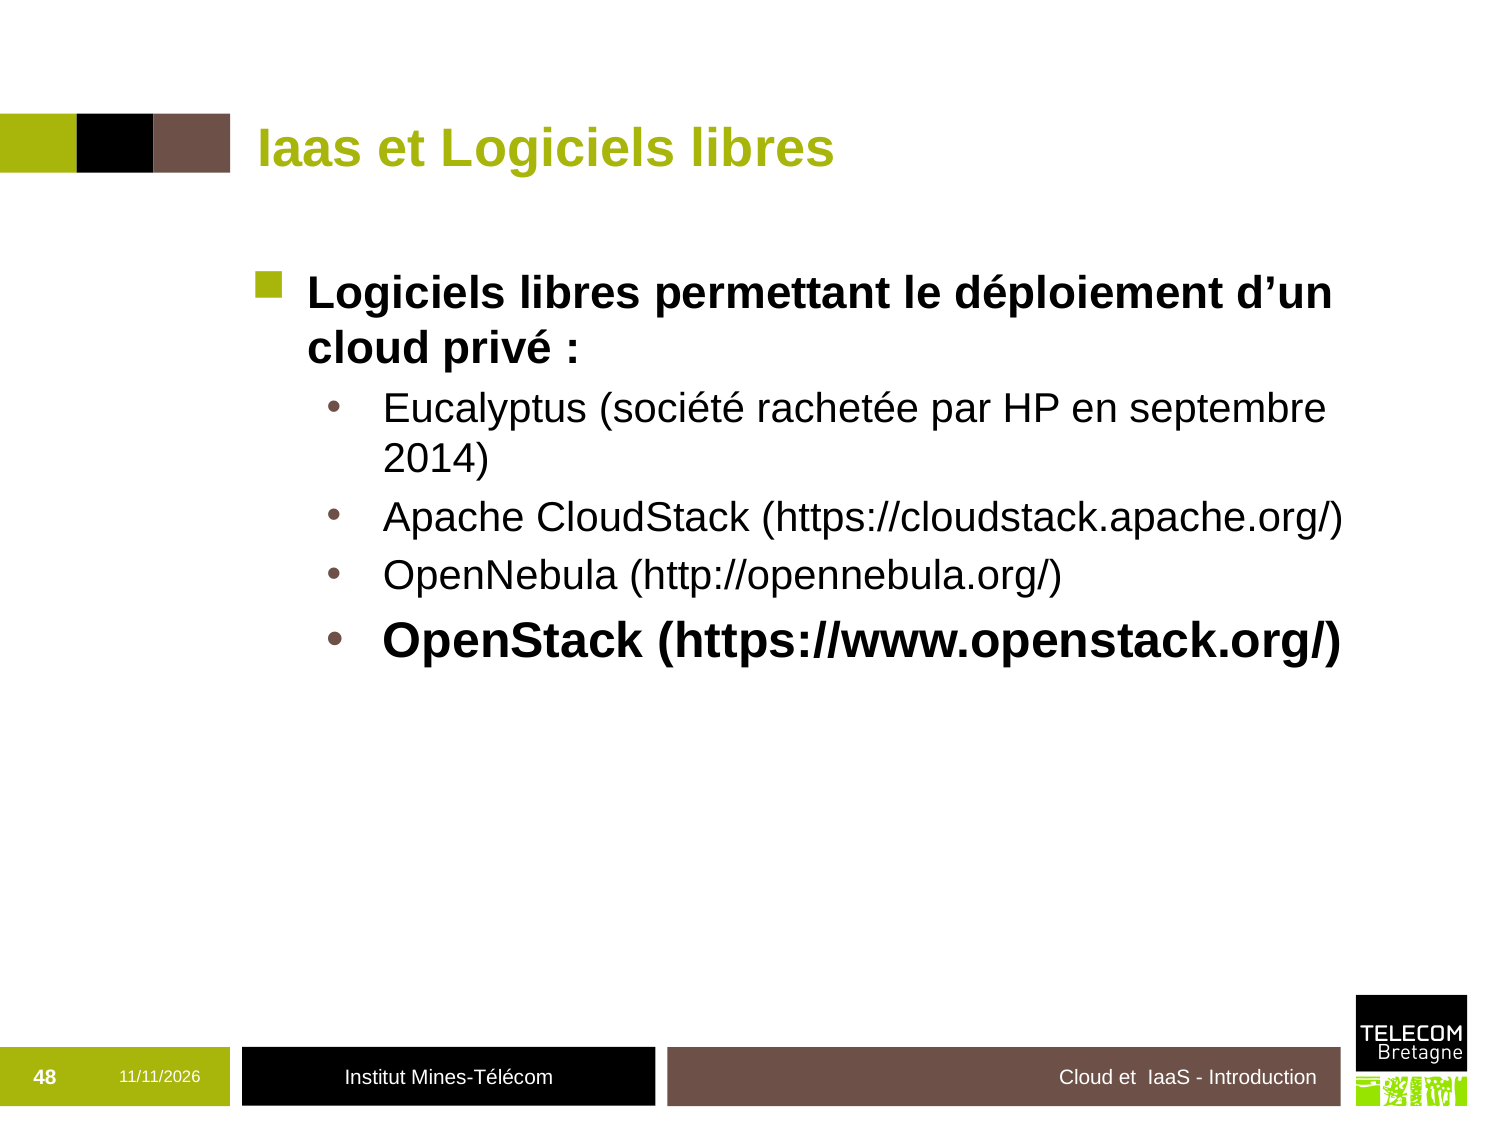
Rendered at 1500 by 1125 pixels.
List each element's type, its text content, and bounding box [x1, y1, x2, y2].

slide_number 48 [1, 1046, 89, 1106]
footer Cloud et IaaS - Introduction [667, 1046, 1341, 1106]
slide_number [89, 1046, 232, 1106]
title Iaas et Logiciels libres [242, 0, 1425, 185]
list Logiciels libres permettant le déploiement d’un cloud privé : Eucalyptus (société rachetée par HP en septembre 2014) Apache CloudStack (https://cloudstack.apache.org/) OpenNebula (http://opennebula.org/) OpenStack (https://www.openstack.org/) [236, 255, 1420, 992]
picture [1352, 991, 1471, 1110]
